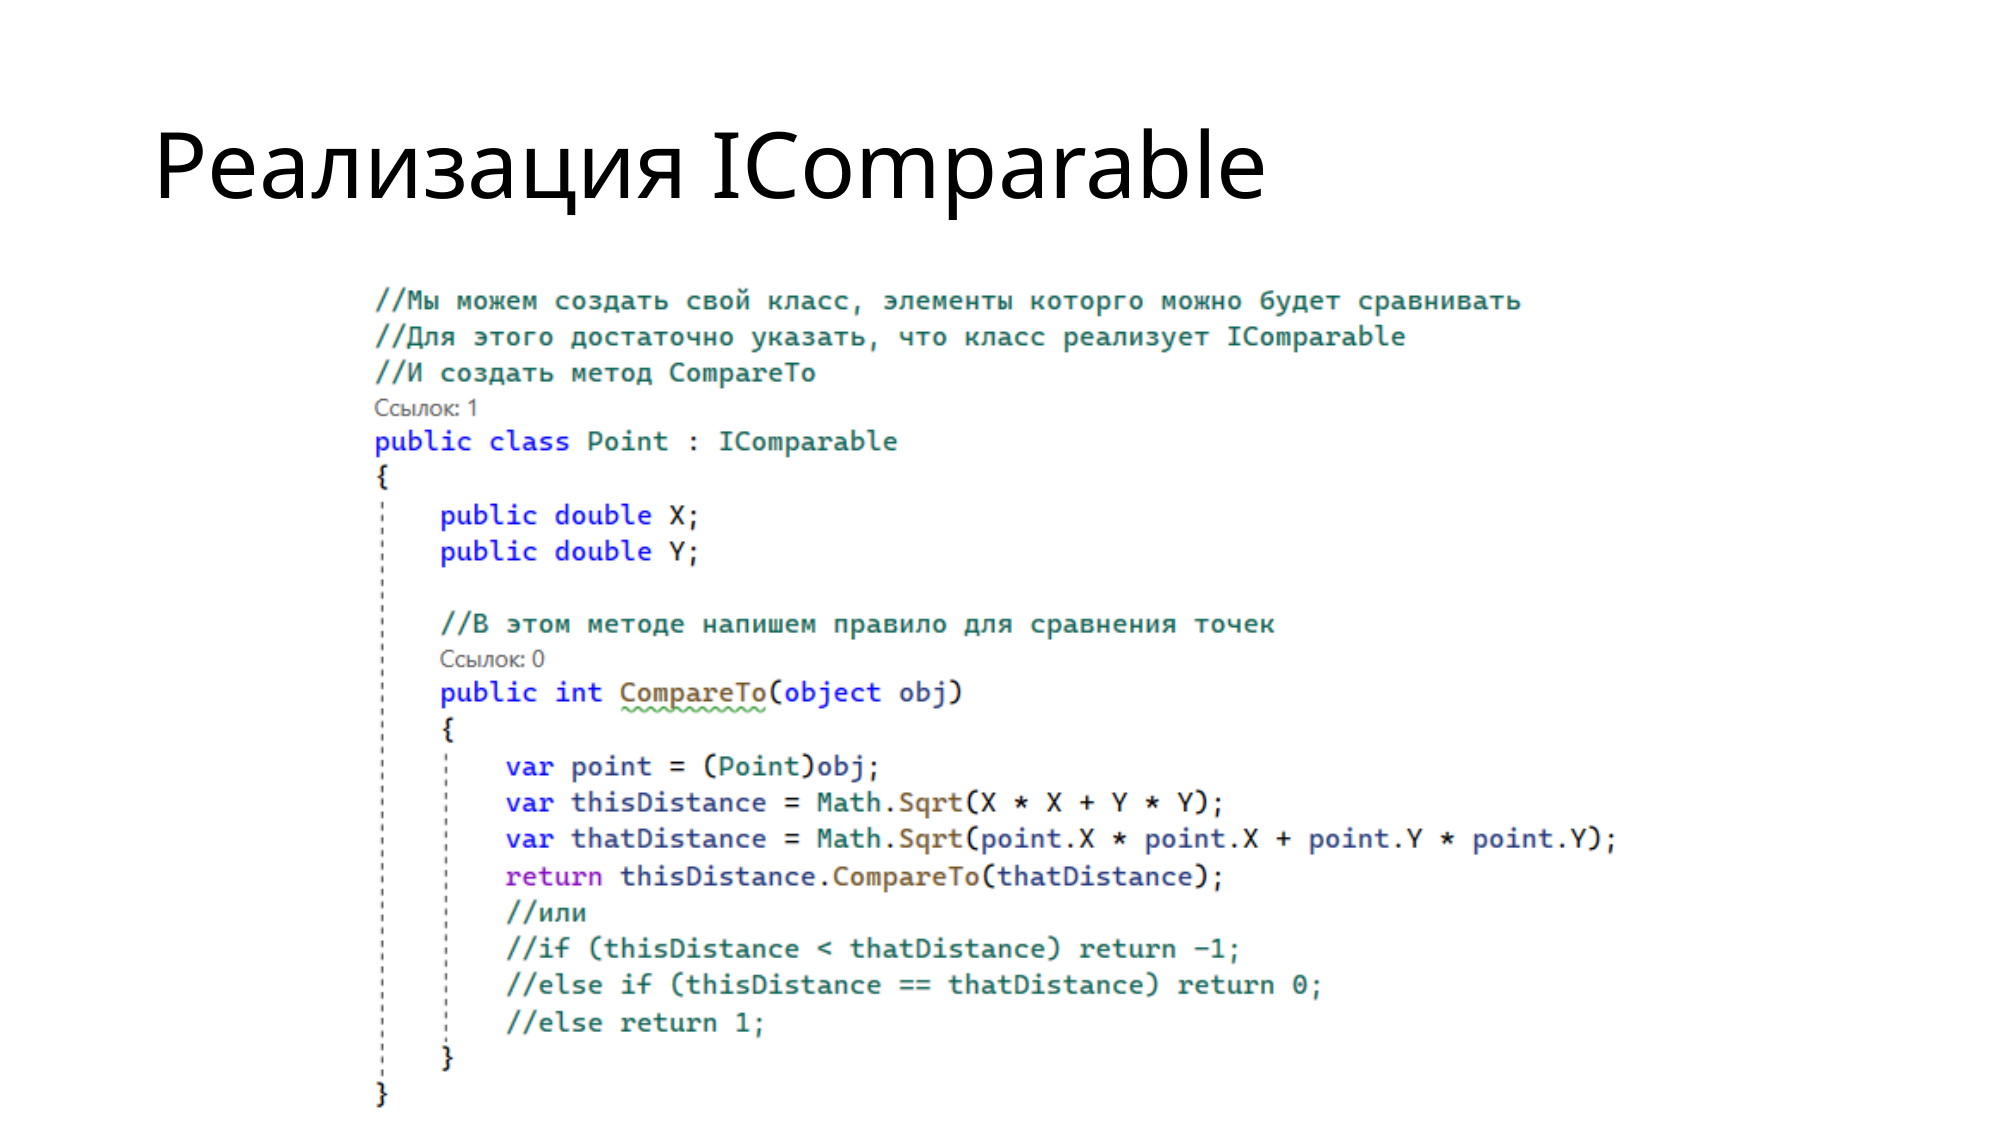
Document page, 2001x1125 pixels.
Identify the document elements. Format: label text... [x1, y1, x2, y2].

title Реализация IComparable [137, 59, 1863, 278]
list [370, 277, 1630, 1118]
